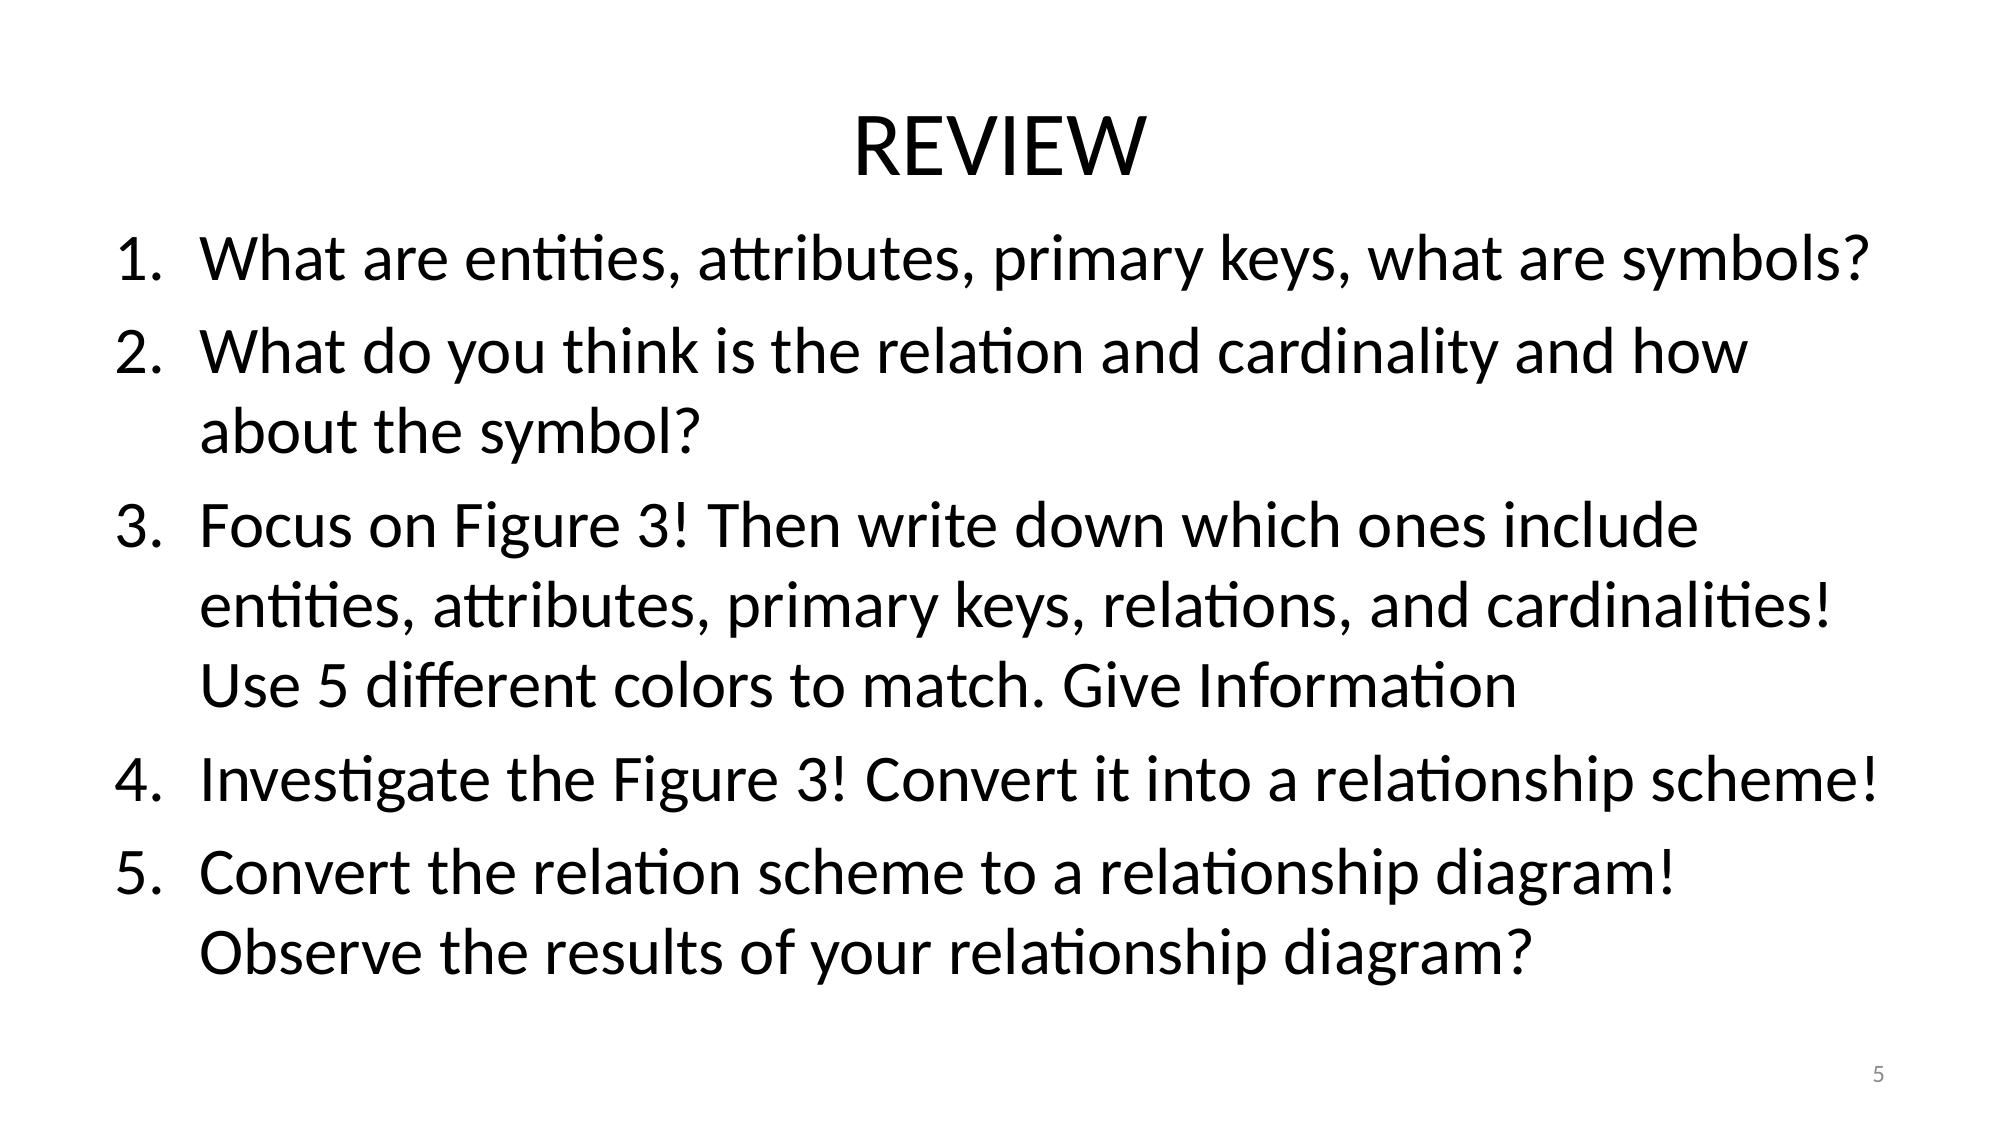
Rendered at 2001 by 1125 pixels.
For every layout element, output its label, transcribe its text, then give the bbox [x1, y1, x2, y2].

title REVIEW [99, 45, 1900, 206]
list What are entities, attributes, primary keys, what are symbols? What do you think is the relation and cardinality and how about the symbol? Focus on Figure 3! Then write down which ones include entities, attributes, primary keys, relations, and cardinalities! Use 5 different colors to match. Give Information Investigate the Figure 3! Convert it into a relationship scheme! Convert the relation scheme to a relationship diagram! Observe the results of your relationship diagram? [99, 206, 1900, 1043]
slide_number 5 [1433, 1042, 1900, 1103]
